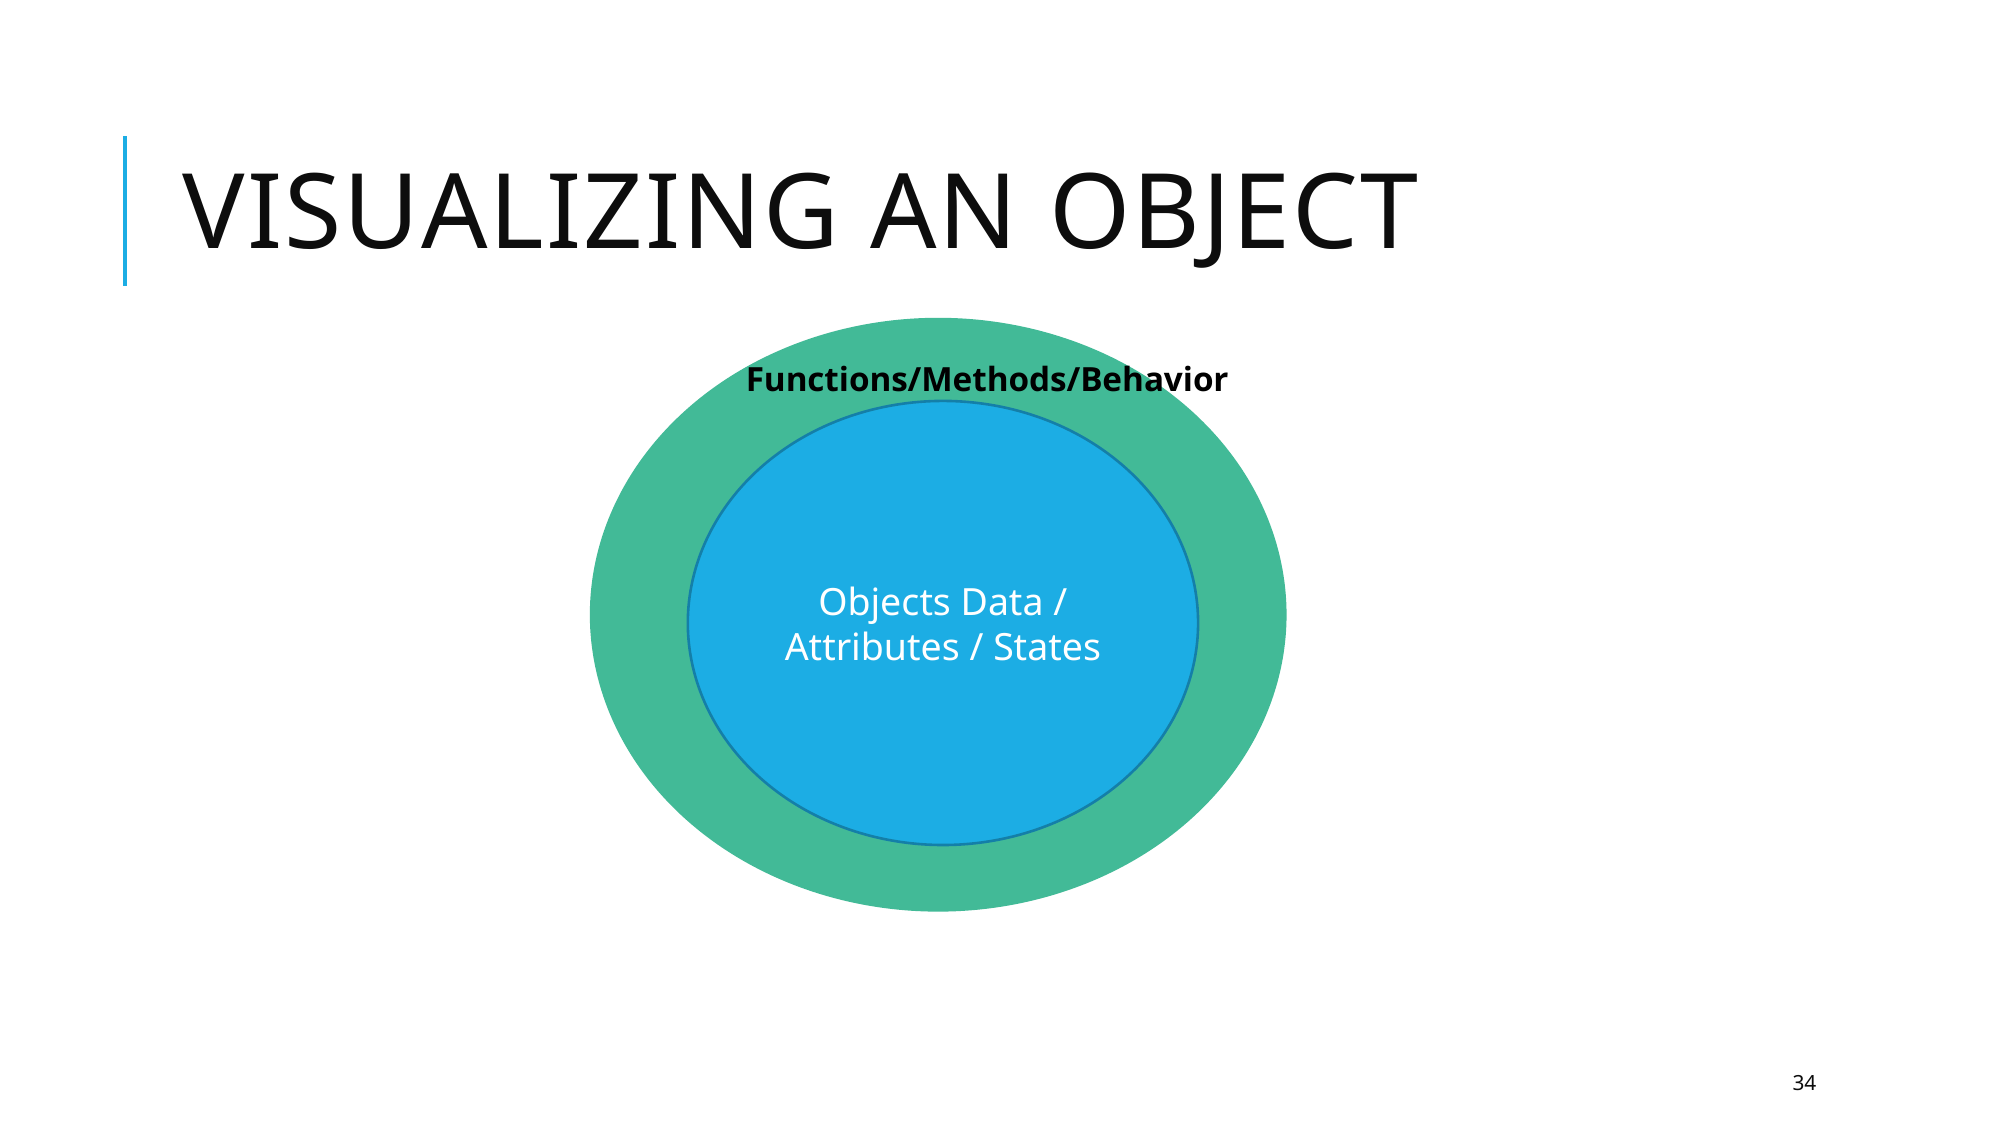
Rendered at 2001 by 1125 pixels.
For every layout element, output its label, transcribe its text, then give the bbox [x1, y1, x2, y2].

title Visualizing an Object [168, 96, 1763, 342]
text_box Objects Data / Attributes / States [686, 406, 1200, 847]
slide_number 34 [1777, 1061, 1938, 1107]
text_box [589, 376, 1287, 912]
text_box [780, 342, 1096, 350]
text_box Functions/Methods/Behavior [731, 350, 1275, 406]
